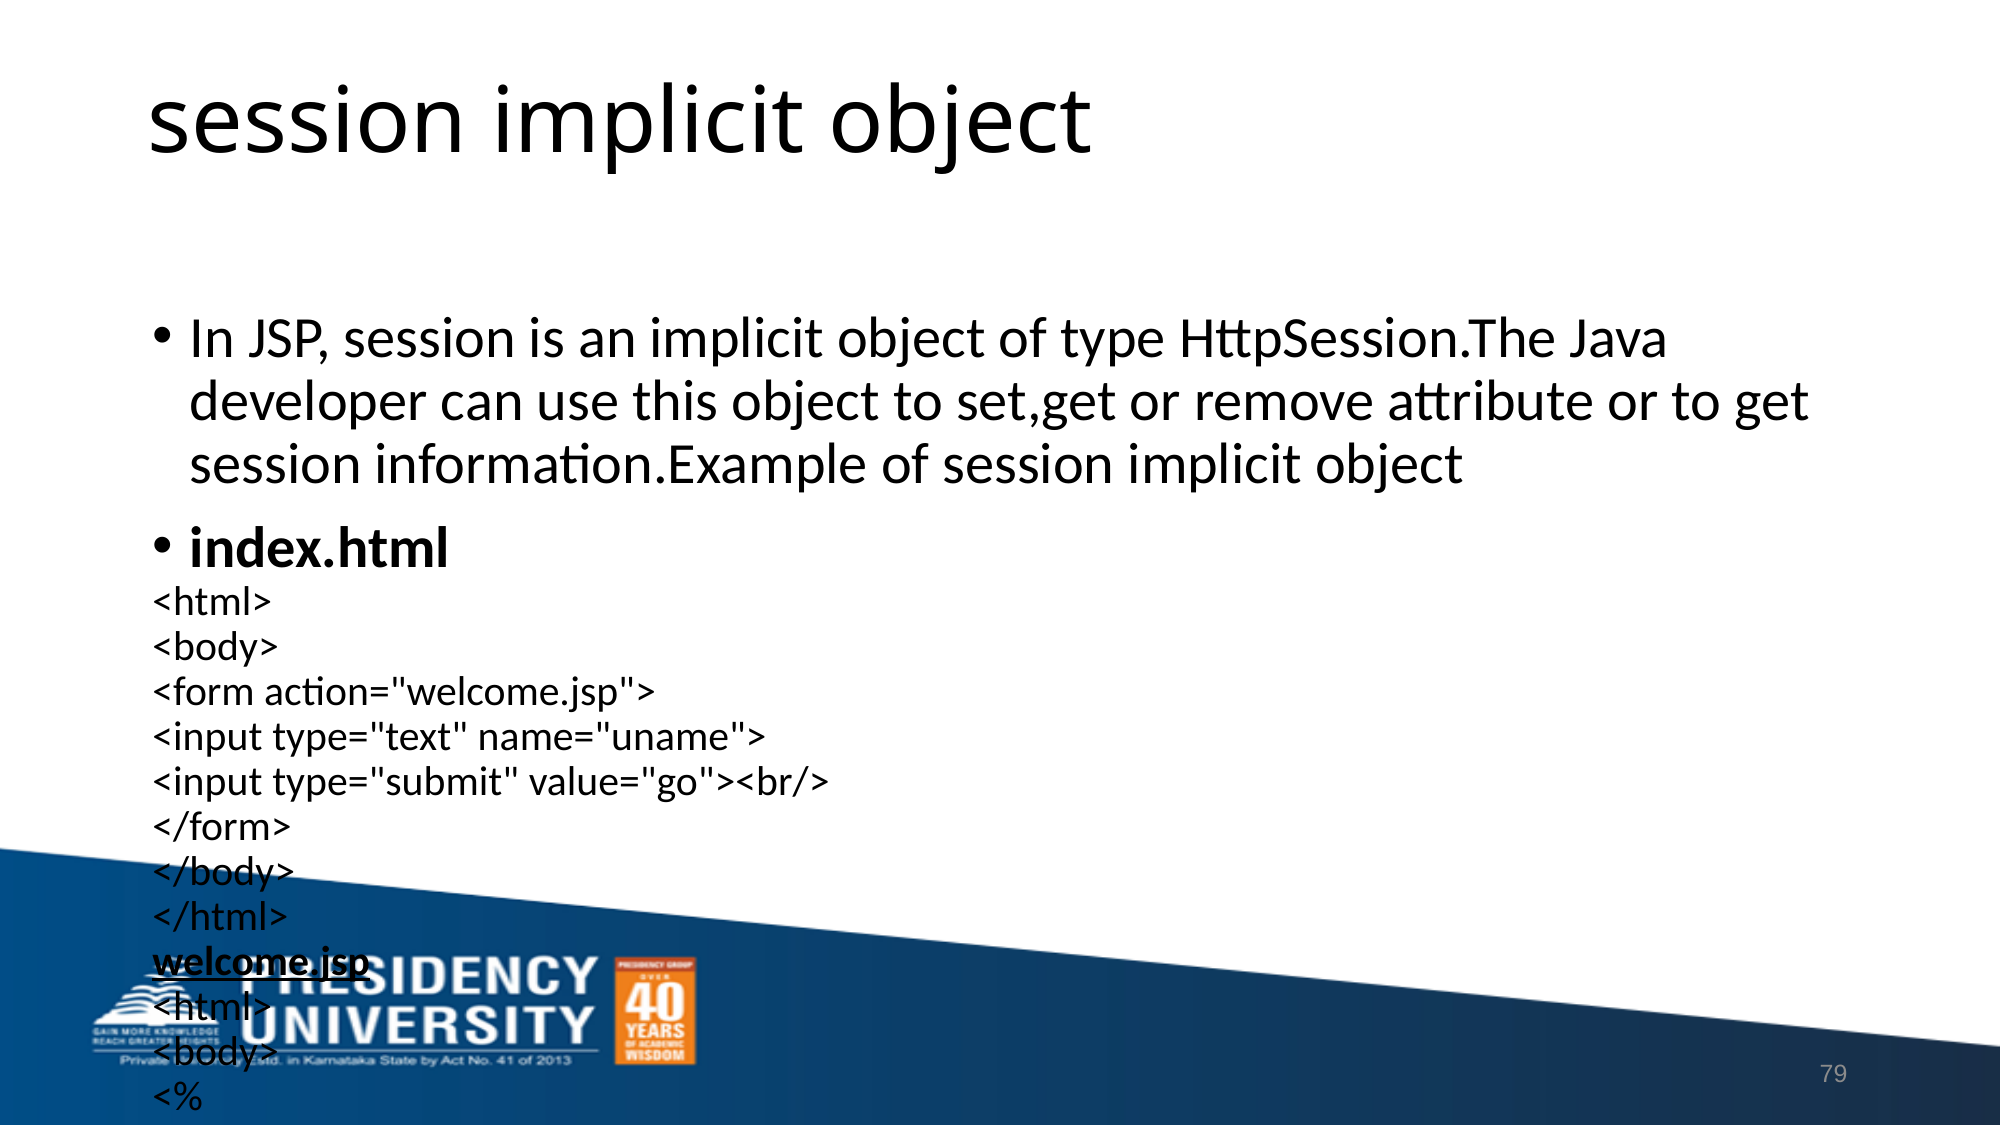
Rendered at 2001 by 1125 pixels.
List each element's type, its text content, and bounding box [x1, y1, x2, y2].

slide_number 79 [1412, 1042, 1863, 1103]
picture [0, 845, 2000, 1125]
list In JSP, session is an implicit object of type HttpSession.The Java developer can use this object to set,get or remove attribute or to get session information.Example of session implicit object index.html <html> <body> <form action="welcome.jsp"> <input type="text" name="uname"> <input type="submit" value="go"><br/> </form> </body> </html> welcome.jsp <html> <body> <% String name=request.getParameter("uname"); out.print("Welcome "+name); session.setAttribute("user",name); <a href="second.jsp">second jsp page</a> %> </body> </html> second.jsp <html> <body> <% String name=(String)session.getAttribute("user"); out.print("Hello "+name); %> </body> </html> [137, 299, 1863, 1014]
title session implicit object [132, 70, 1858, 187]
